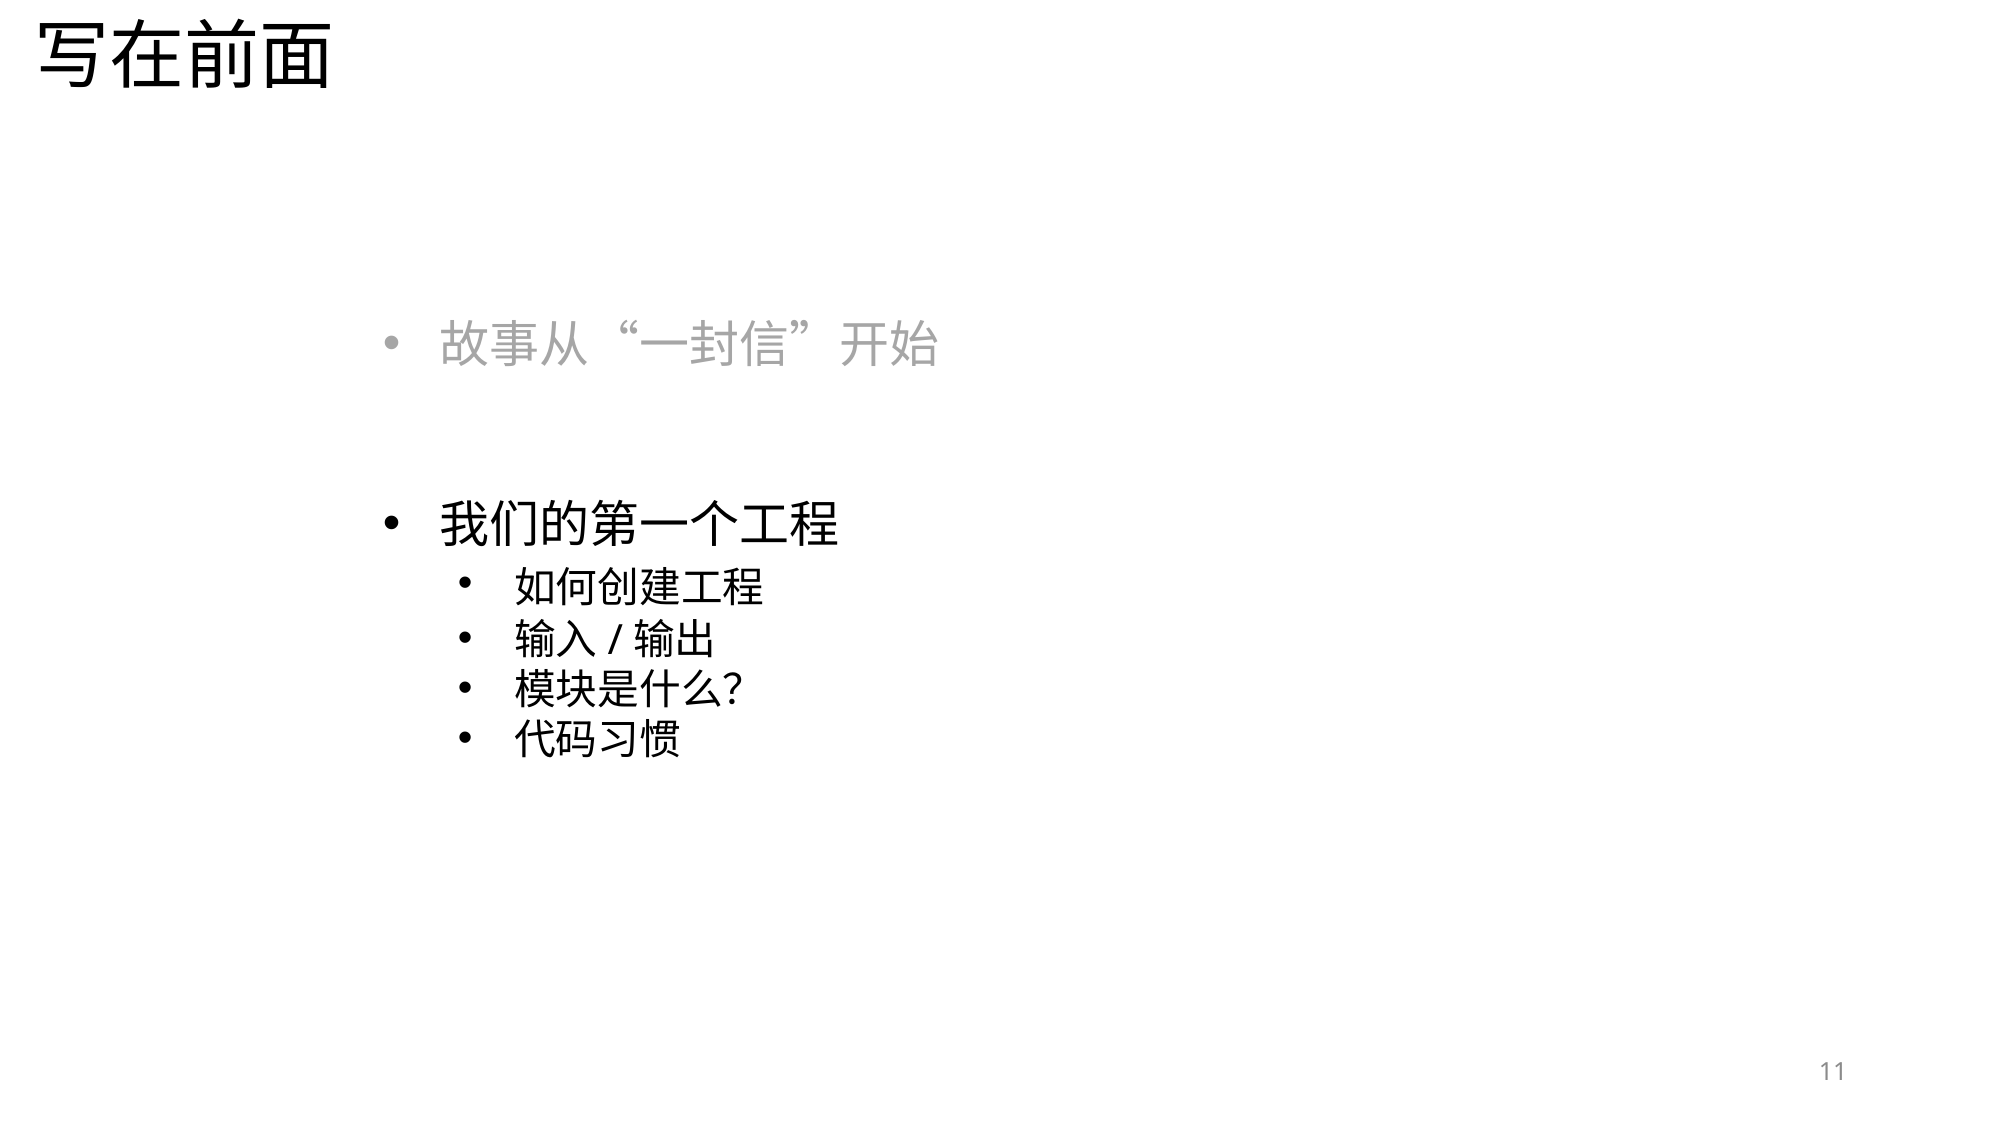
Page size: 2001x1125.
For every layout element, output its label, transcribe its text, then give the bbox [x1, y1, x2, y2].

text_box 写在前面 [0, 0, 369, 105]
slide_number 11 [1412, 1042, 1863, 1103]
text_box 故事从“一封信”开始 我们的第一个工程 如何创建工程 输入/输出 模块是什么？ 代码习惯 [368, 305, 1154, 770]
